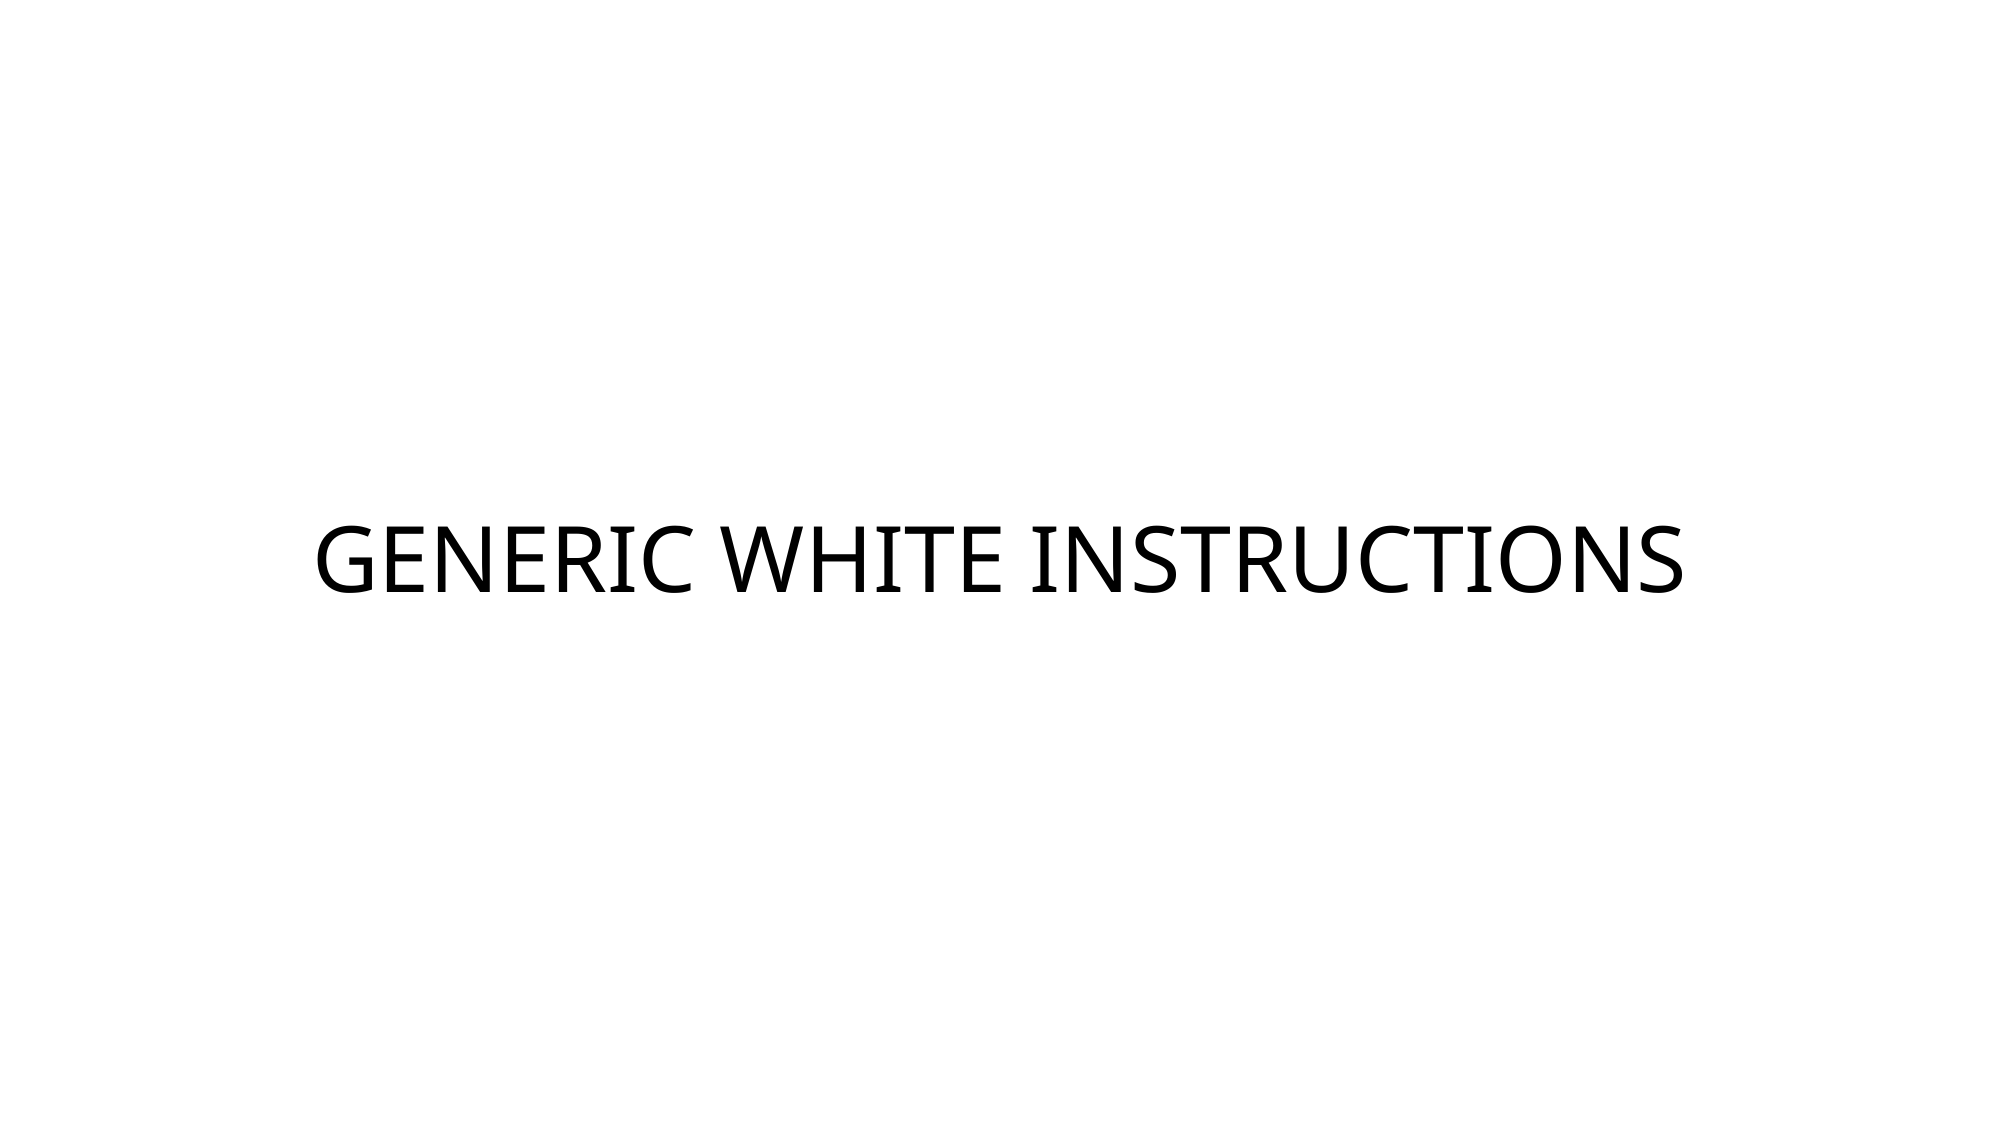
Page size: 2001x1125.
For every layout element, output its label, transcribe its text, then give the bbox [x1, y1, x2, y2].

title GENERIC WHITE INSTRUCTIONS [137, 453, 1863, 672]
